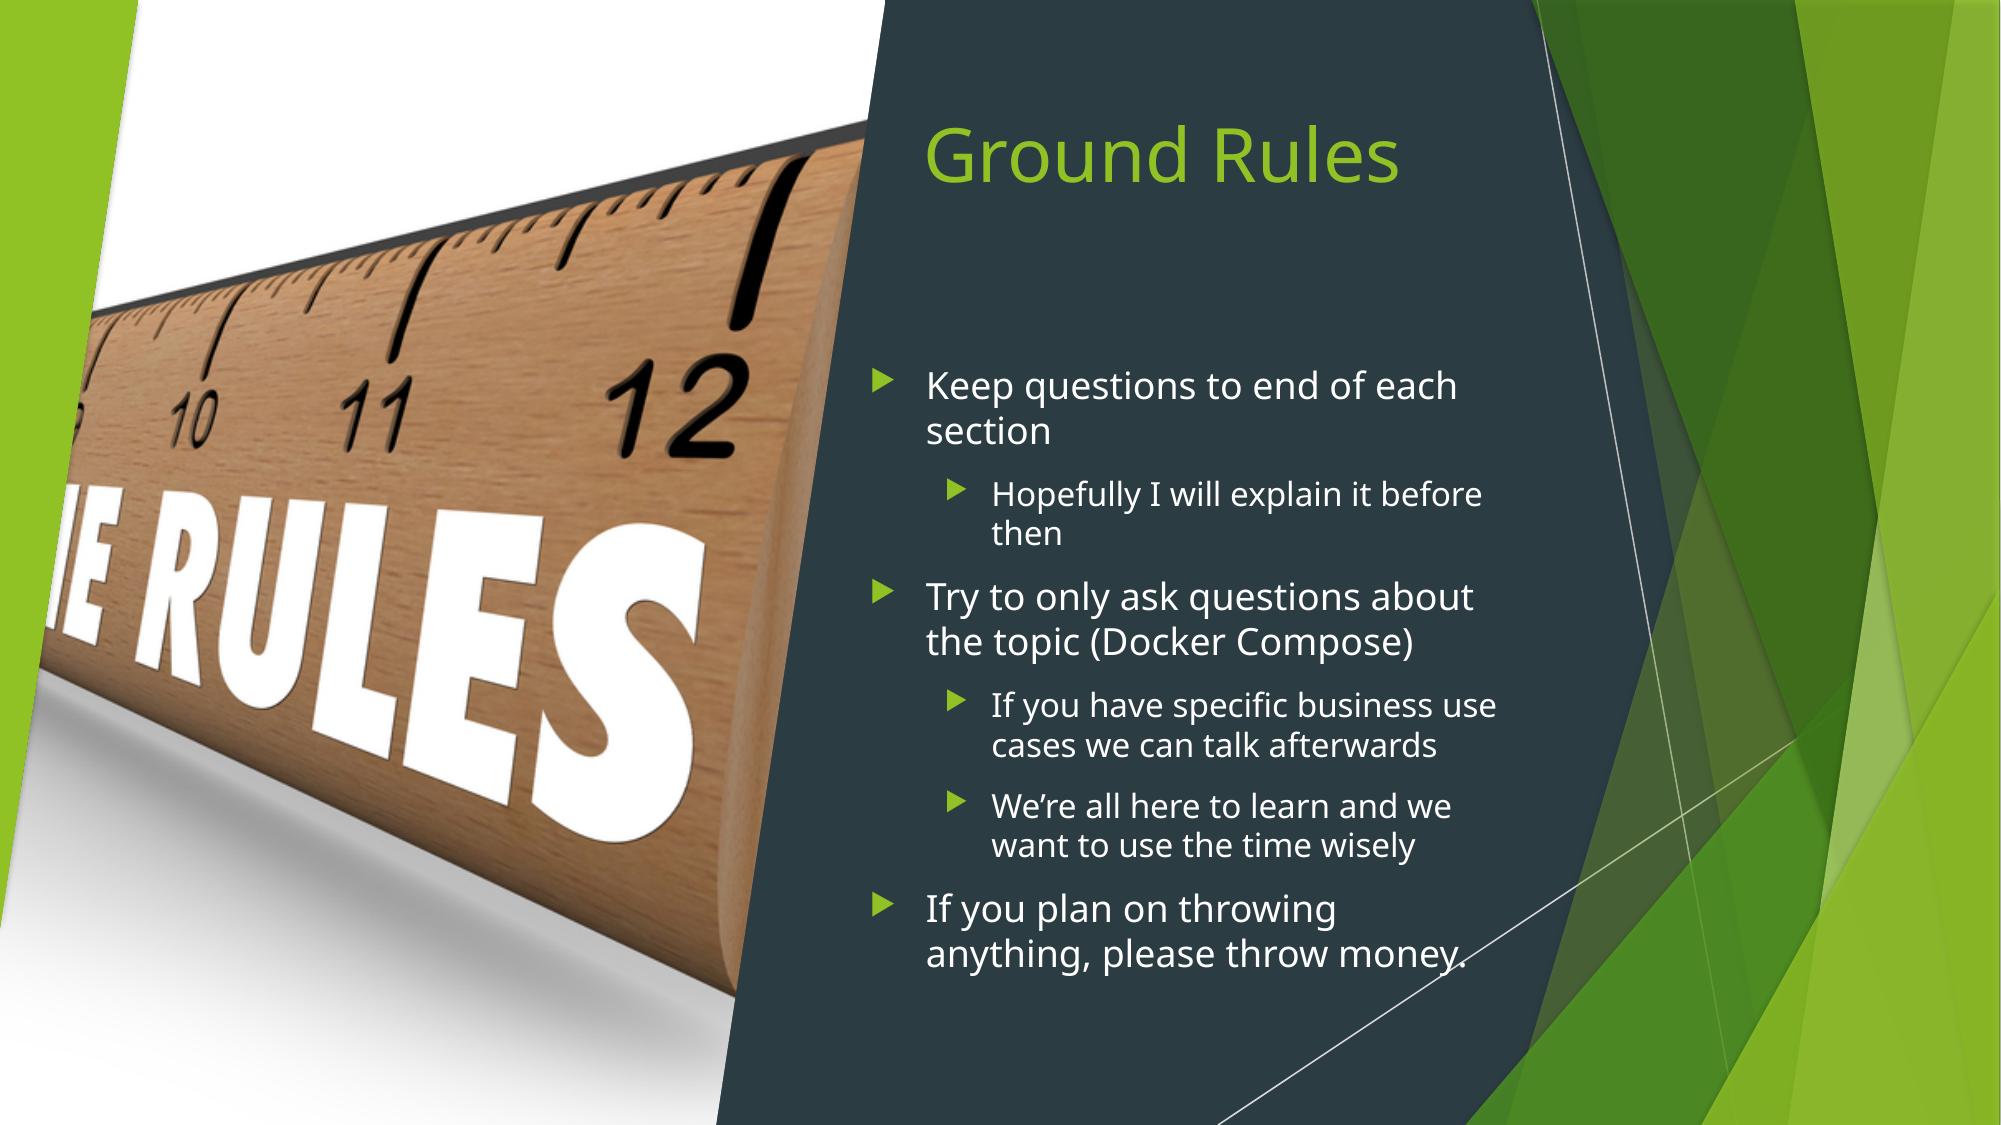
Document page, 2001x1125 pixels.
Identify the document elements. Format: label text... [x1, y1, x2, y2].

title Ground Rules [908, 99, 1522, 317]
picture [0, 0, 886, 1125]
list Keep questions to end of each section Hopefully I will explain it before then Try to only ask questions about the topic (Docker Compose) If you have specific business use cases we can talk afterwards We’re all here to learn and we want to use the time wisely If you plan on throwing anything, please throw money. [890, 354, 1522, 992]
